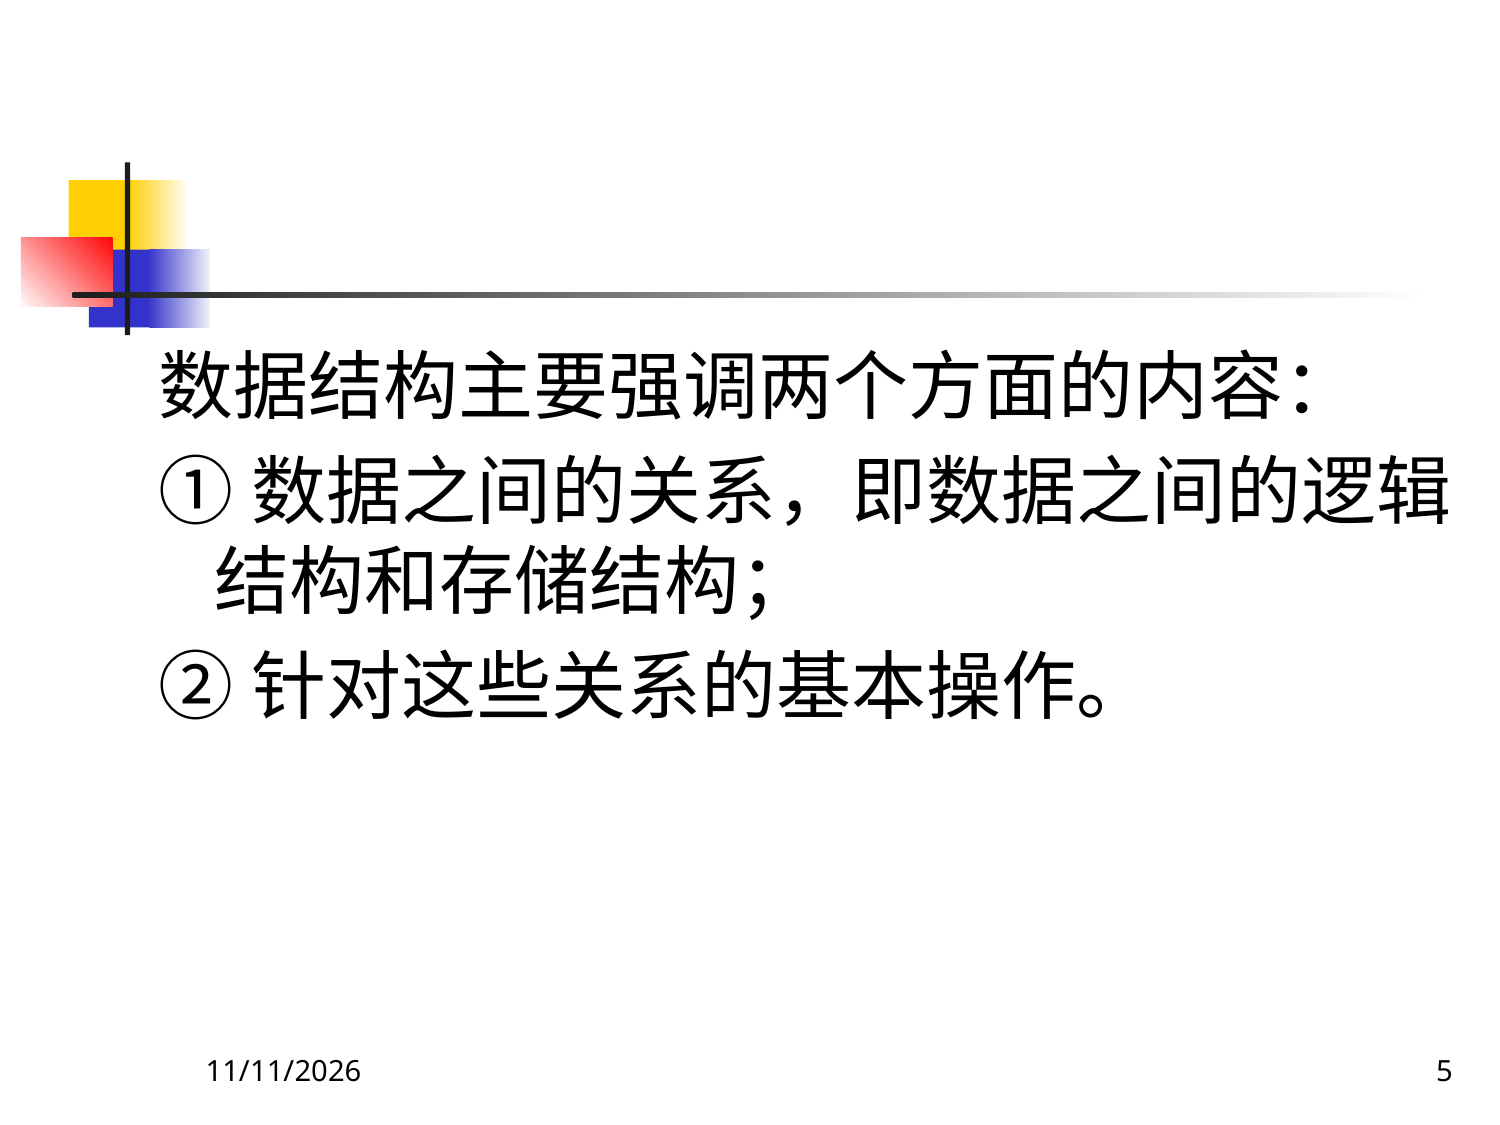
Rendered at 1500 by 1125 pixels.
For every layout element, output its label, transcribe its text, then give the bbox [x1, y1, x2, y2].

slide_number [190, 1024, 504, 1100]
slide_number 5 [1155, 1024, 1468, 1100]
list 数据结构主要强调两个方面的内容： ①数据之间的关系，即数据之间的逻辑结构和存储结构； ②针对这些关系的基本操作。 [143, 331, 1500, 1006]
